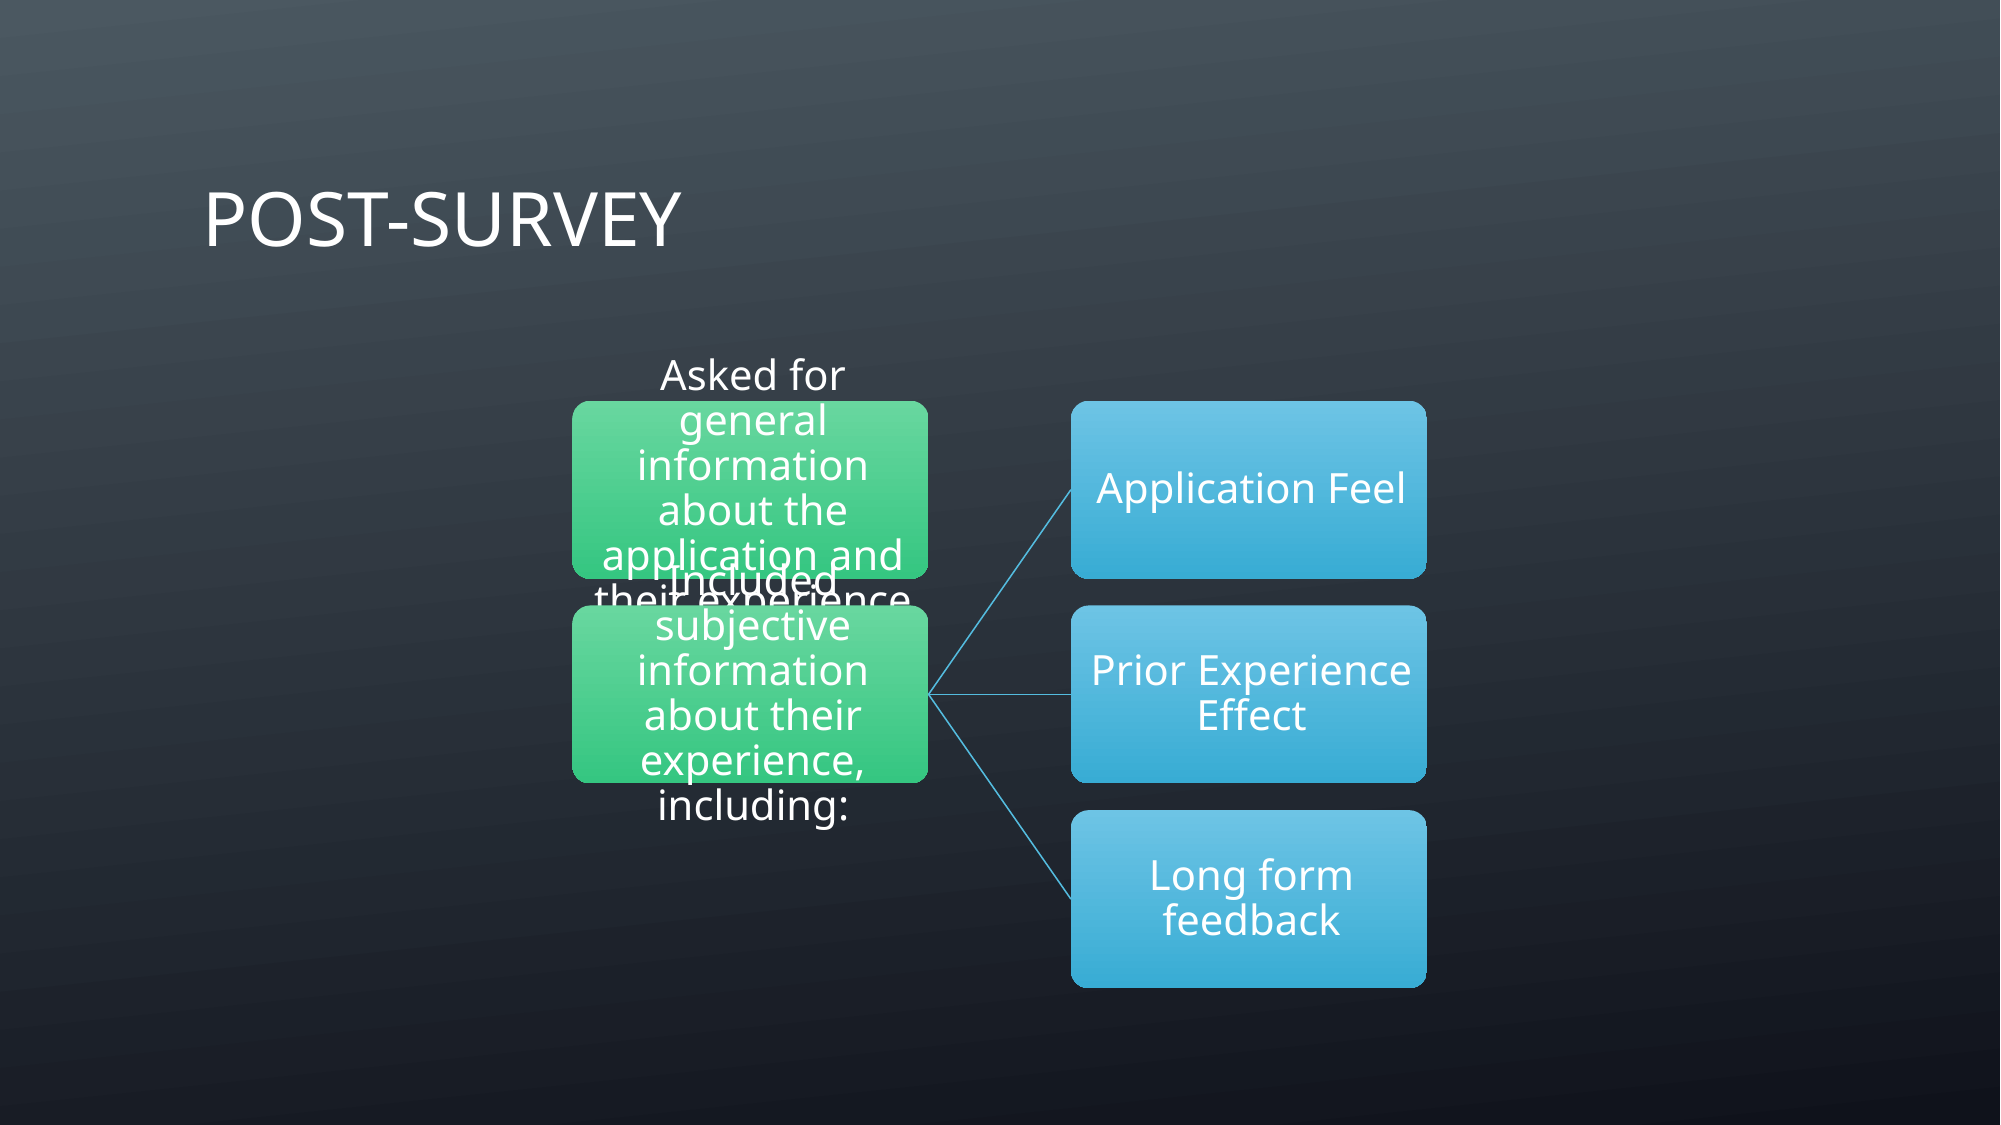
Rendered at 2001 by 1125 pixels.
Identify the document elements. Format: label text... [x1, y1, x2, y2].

text_box [0, 0, 2000, 1125]
title Post-Survey [187, 101, 1813, 344]
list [186, 400, 1813, 989]
